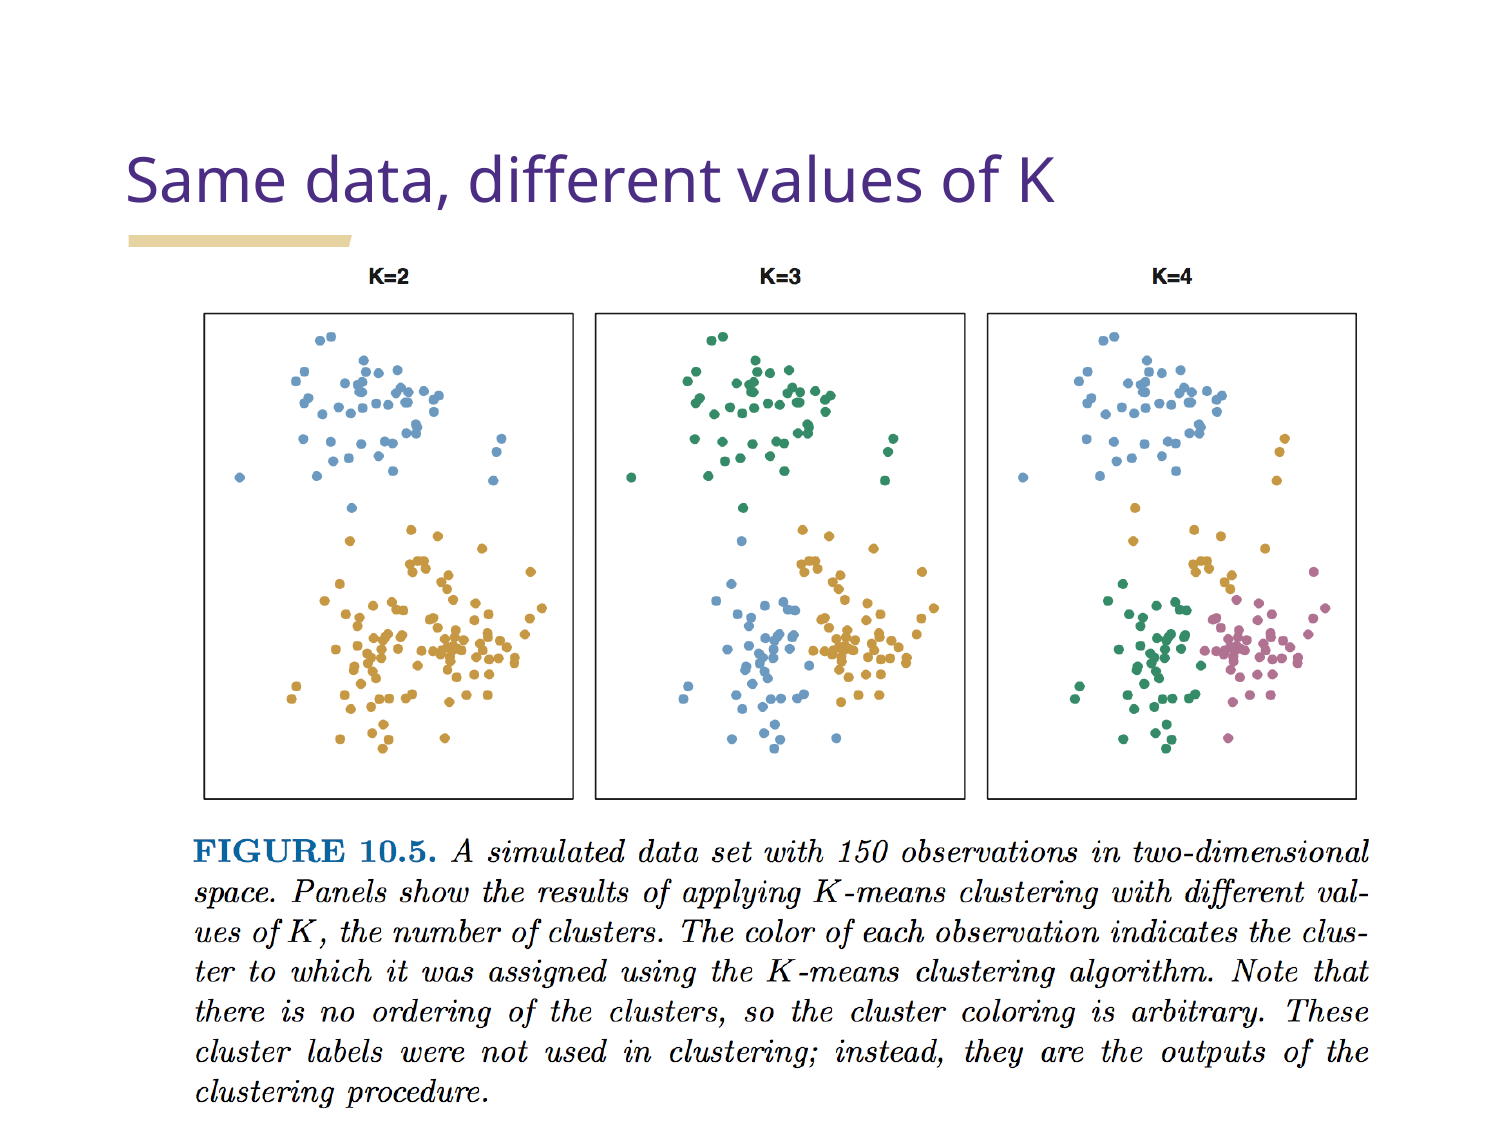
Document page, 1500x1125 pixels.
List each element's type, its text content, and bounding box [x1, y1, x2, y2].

picture [128, 235, 1454, 1125]
list Same data, different values of K [110, 60, 1453, 224]
